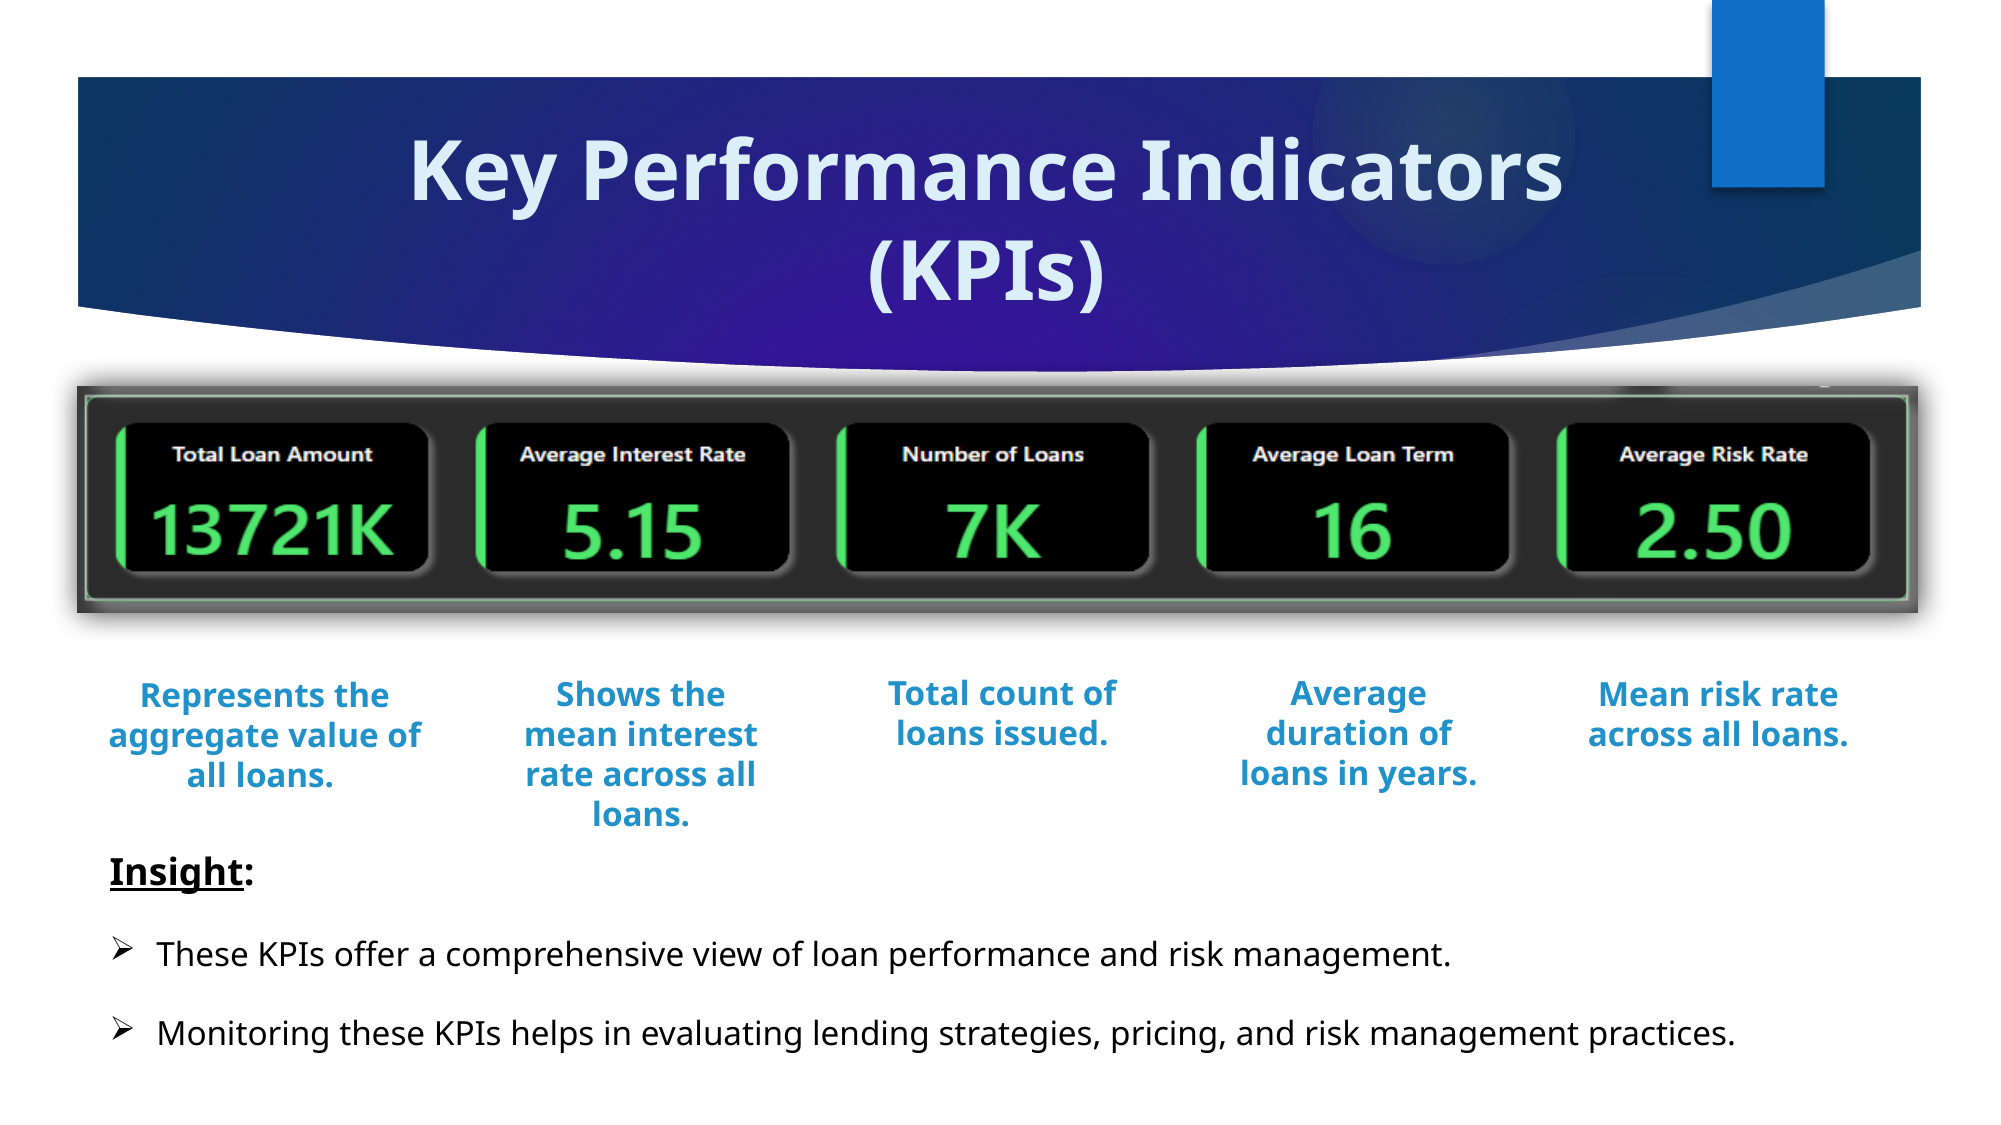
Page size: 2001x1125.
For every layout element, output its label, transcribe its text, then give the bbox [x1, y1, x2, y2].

title Key Performance Indicators (KPIs) [268, 158, 1706, 275]
text_box Average duration of loans in years. [1204, 664, 1513, 800]
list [76, 385, 1919, 614]
text_box Shows the mean interest rate across all loans. [495, 666, 788, 840]
text_box Represents the aggregate value of all loans. [91, 667, 439, 802]
text_box Total count of loans issued. [856, 664, 1149, 760]
text_box Mean risk rate across all loans. [1572, 666, 1865, 761]
text_box Insight: These KPIs offer a comprehensive view of loan performance and risk management. Monitoring these KPIs helps in evaluating lending strategies, pricing, and risk management practices. [94, 840, 1906, 1060]
